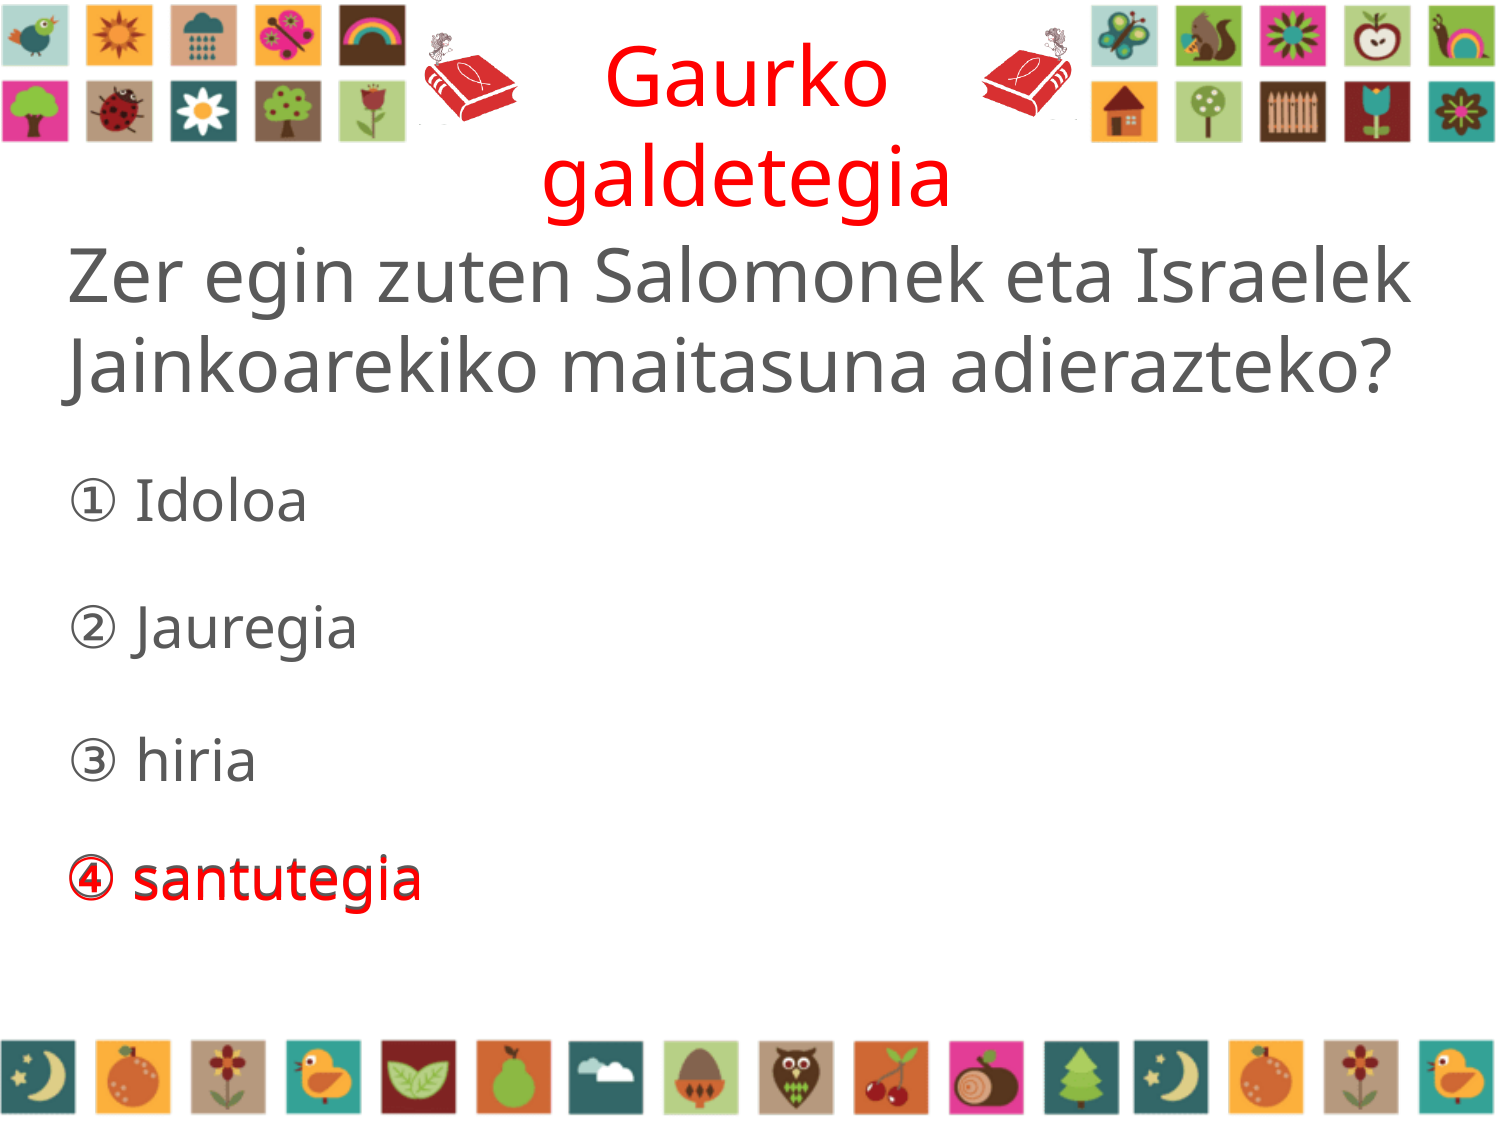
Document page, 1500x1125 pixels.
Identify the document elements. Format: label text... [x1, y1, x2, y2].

text_box ① Idoloa [53, 456, 1436, 541]
text_box ② Jauregia [53, 582, 1436, 668]
text_box ③ hiria [53, 716, 1483, 801]
picture [0, 3, 550, 150]
text_box ④ santutegia [50, 834, 1480, 919]
text_box Zer egin zuten Salomonek eta Israelek Jainkoarekiko maitasuna adierazteko? [53, 219, 1436, 415]
picture [950, 3, 1500, 150]
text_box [0, 1028, 1500, 1118]
text_box Gaurko galdetegia [414, 16, 1080, 219]
